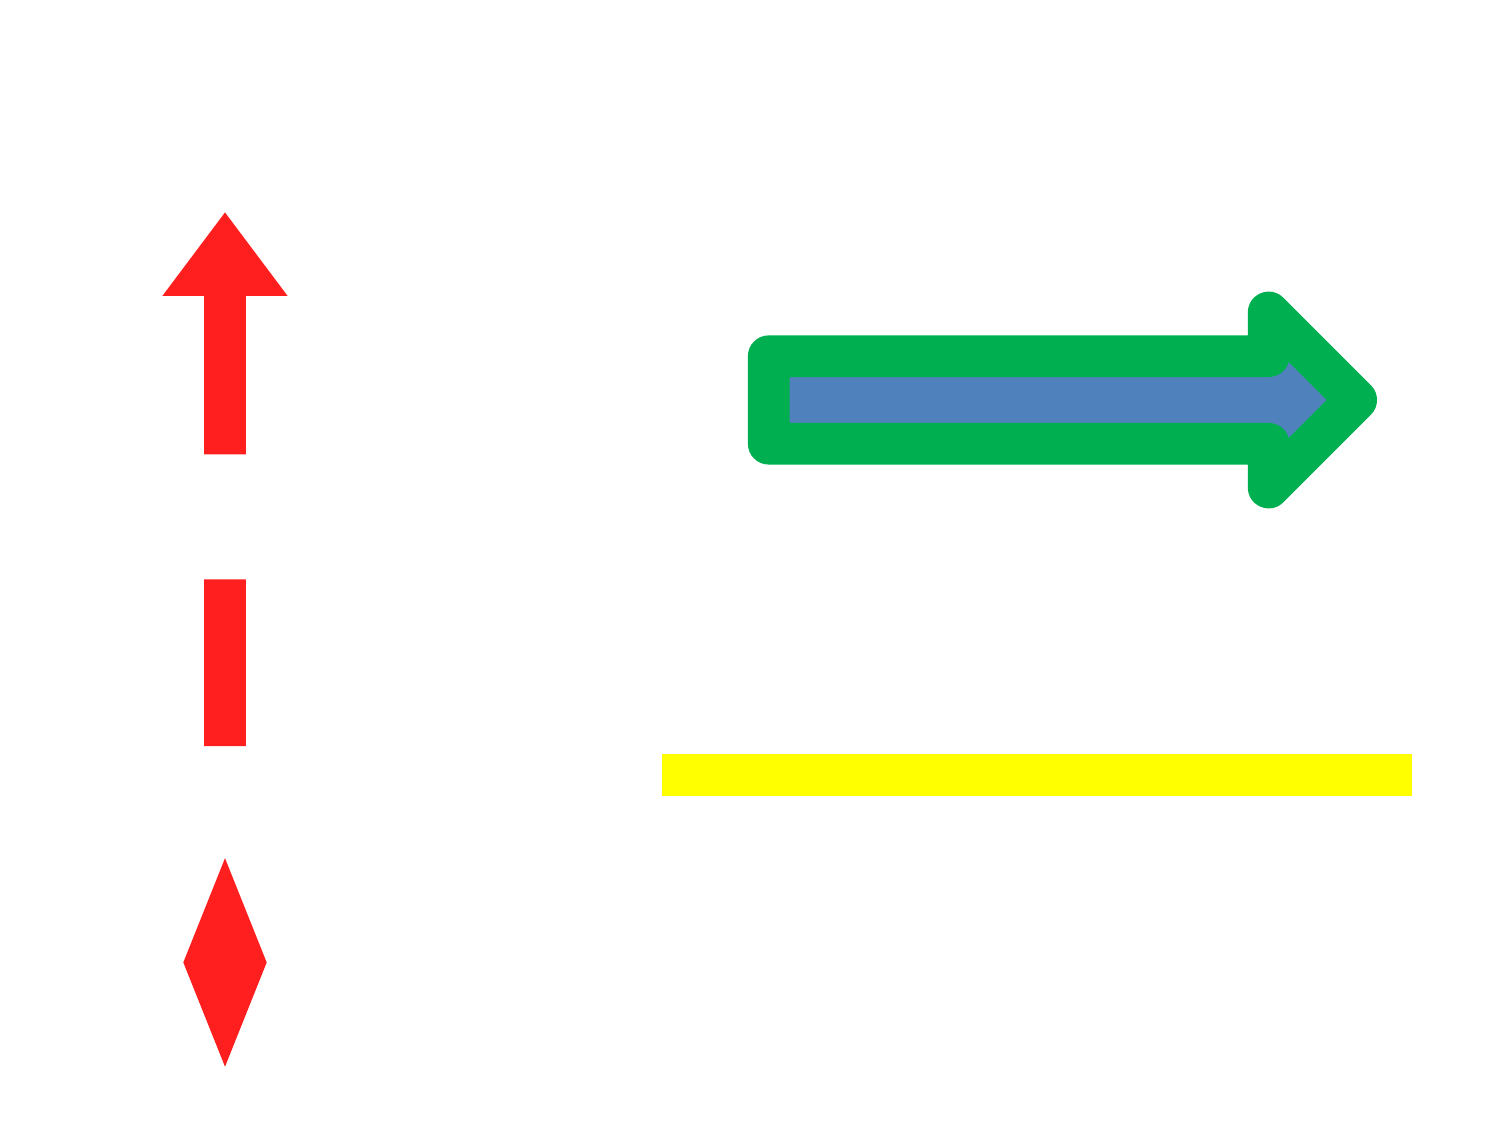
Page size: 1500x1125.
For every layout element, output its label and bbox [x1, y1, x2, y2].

text_box [766, 310, 1359, 490]
